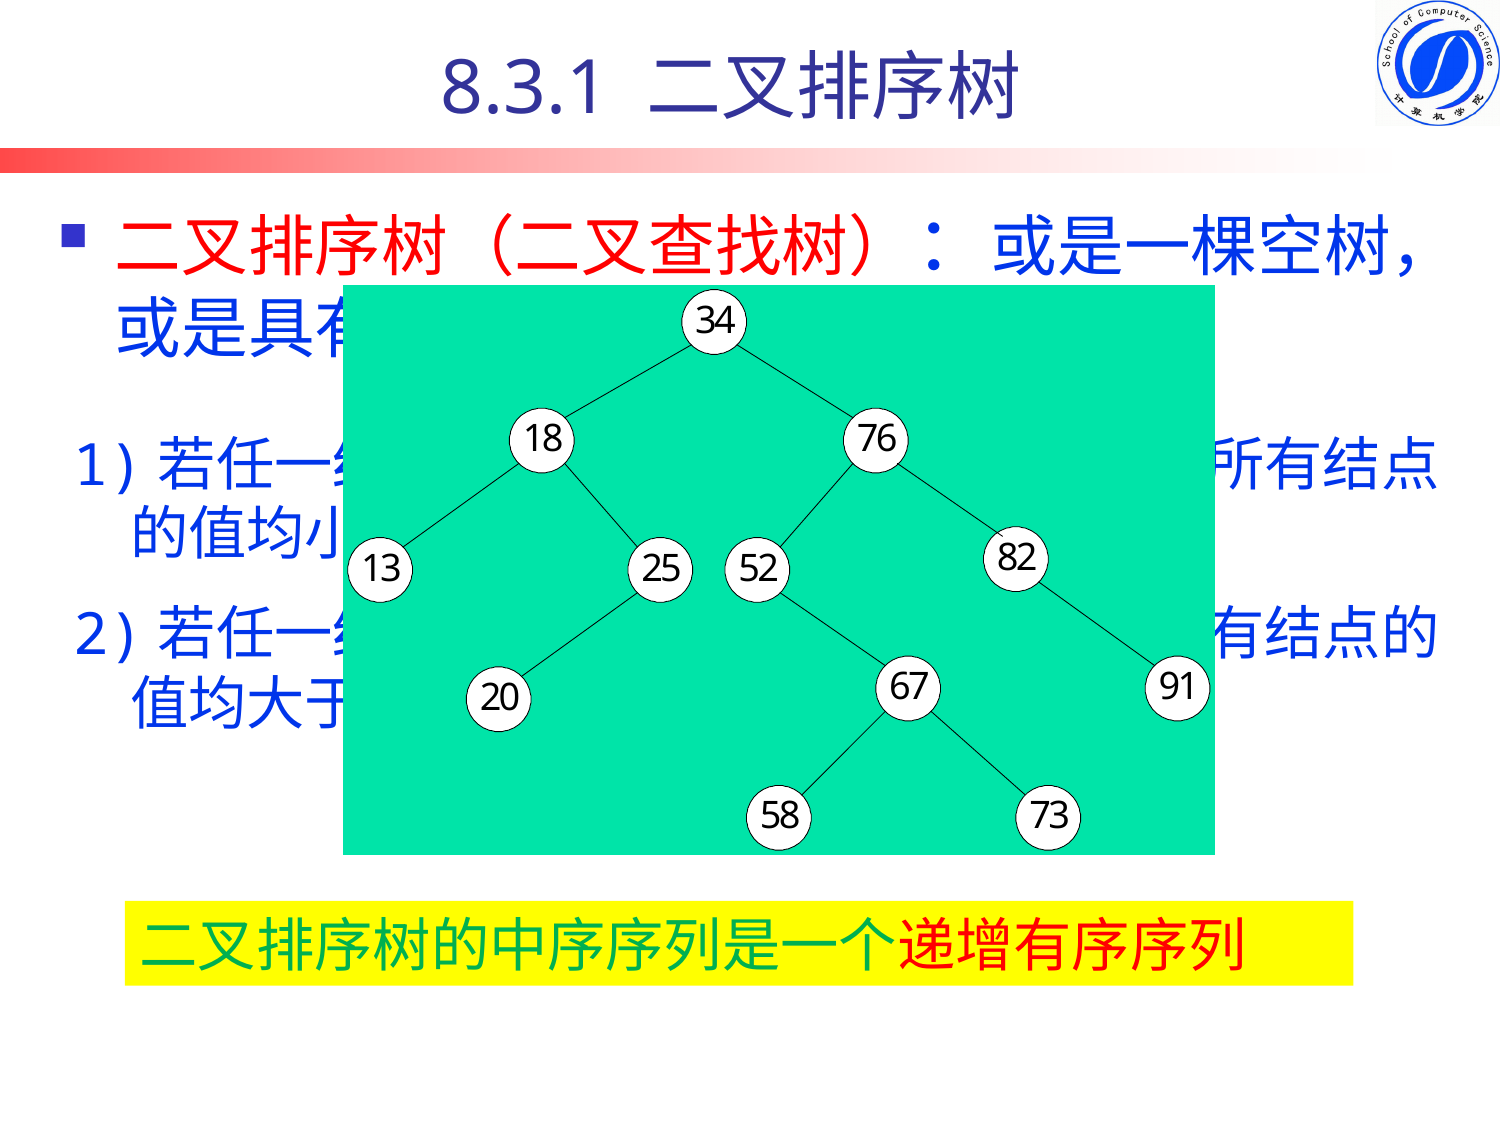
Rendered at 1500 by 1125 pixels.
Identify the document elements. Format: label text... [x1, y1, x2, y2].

list 1)若任一结点的左子树不空，则左子树上的所有结点的值均小于根结点的值, 2)若任一结点的右子树不空，则右子树上所有结点的值均大于或等于根结点的值, [58, 419, 343, 762]
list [343, 284, 1215, 856]
title 二叉排序树（二叉查找树）：或是一棵空树，或是具有下列性质的二叉树： [43, 196, 1436, 374]
list 1)若任一结点的左子树不空，则左子树上的所有结点的值均小于根结点的值, 2)若任一结点的右子树不空，则右子树上所有结点的值均大于或等于根结点的值, [1215, 419, 1500, 762]
text_box 二叉排序树的中序序列是一个递增有序序列 [124, 900, 1354, 986]
picture [1375, 0, 1500, 126]
text_box 8.3.1 二叉排序树 [91, 29, 1371, 136]
